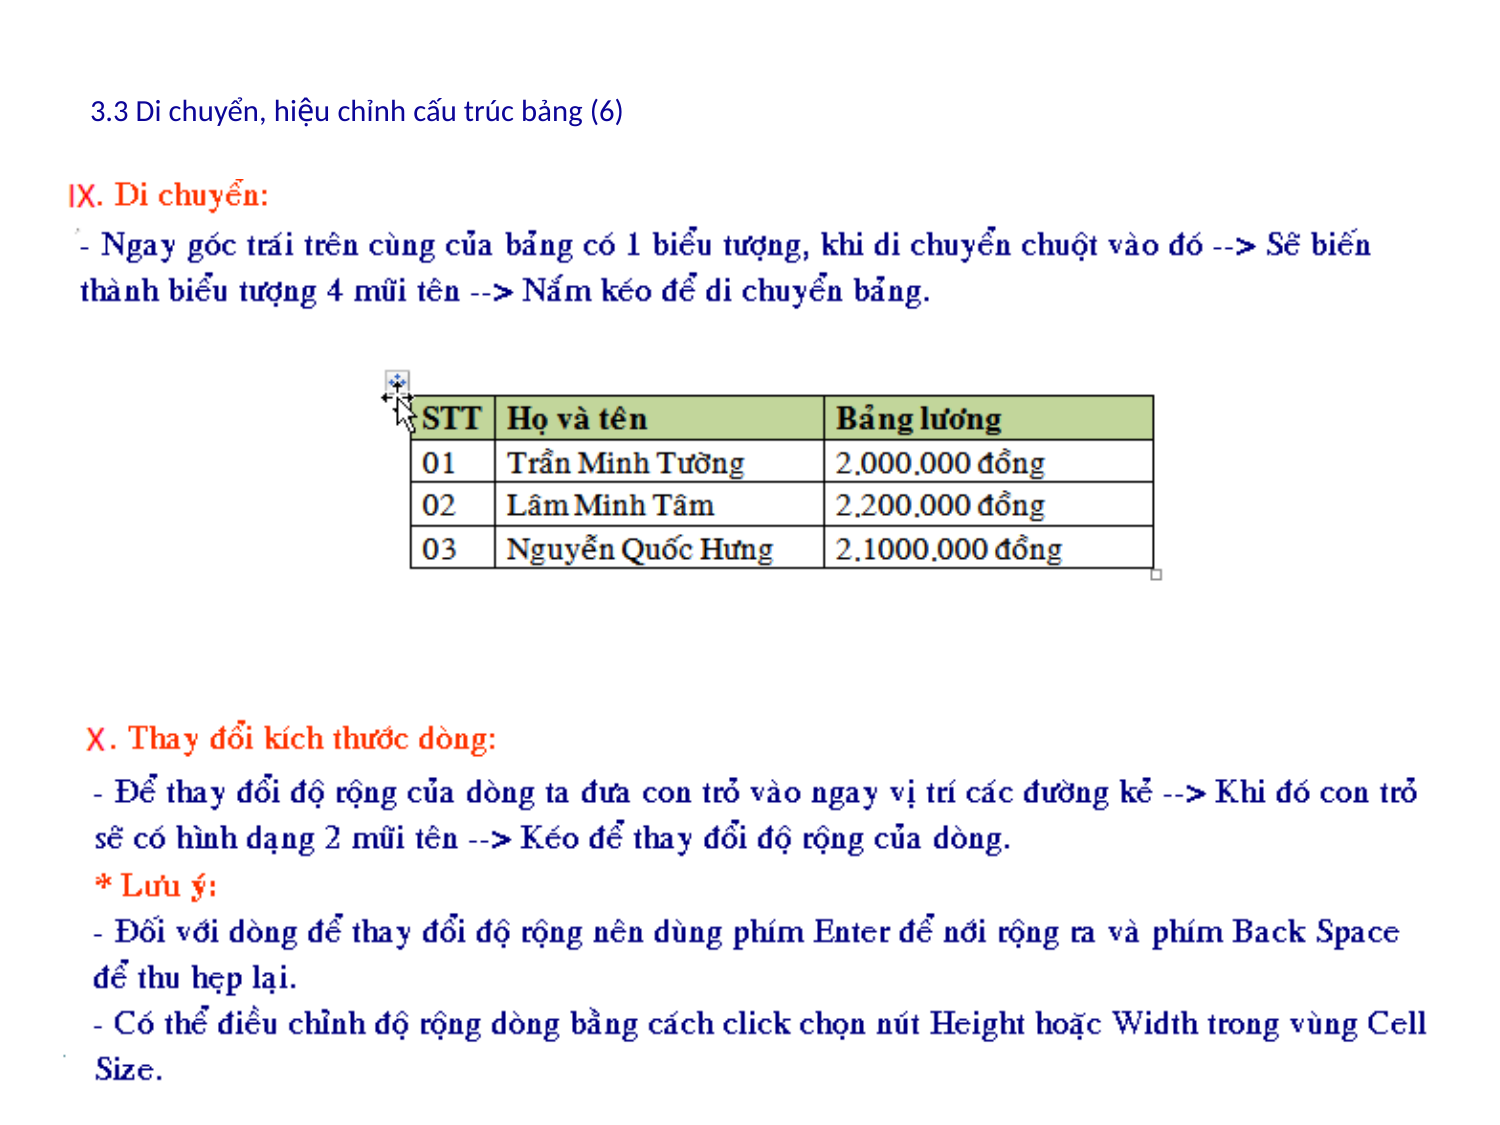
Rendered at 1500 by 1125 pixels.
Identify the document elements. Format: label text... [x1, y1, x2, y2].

title 3.3 Di chuyển, hiệu chỉnh cấu trúc bảng (6) [75, 37, 1425, 177]
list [62, 179, 1438, 1089]
